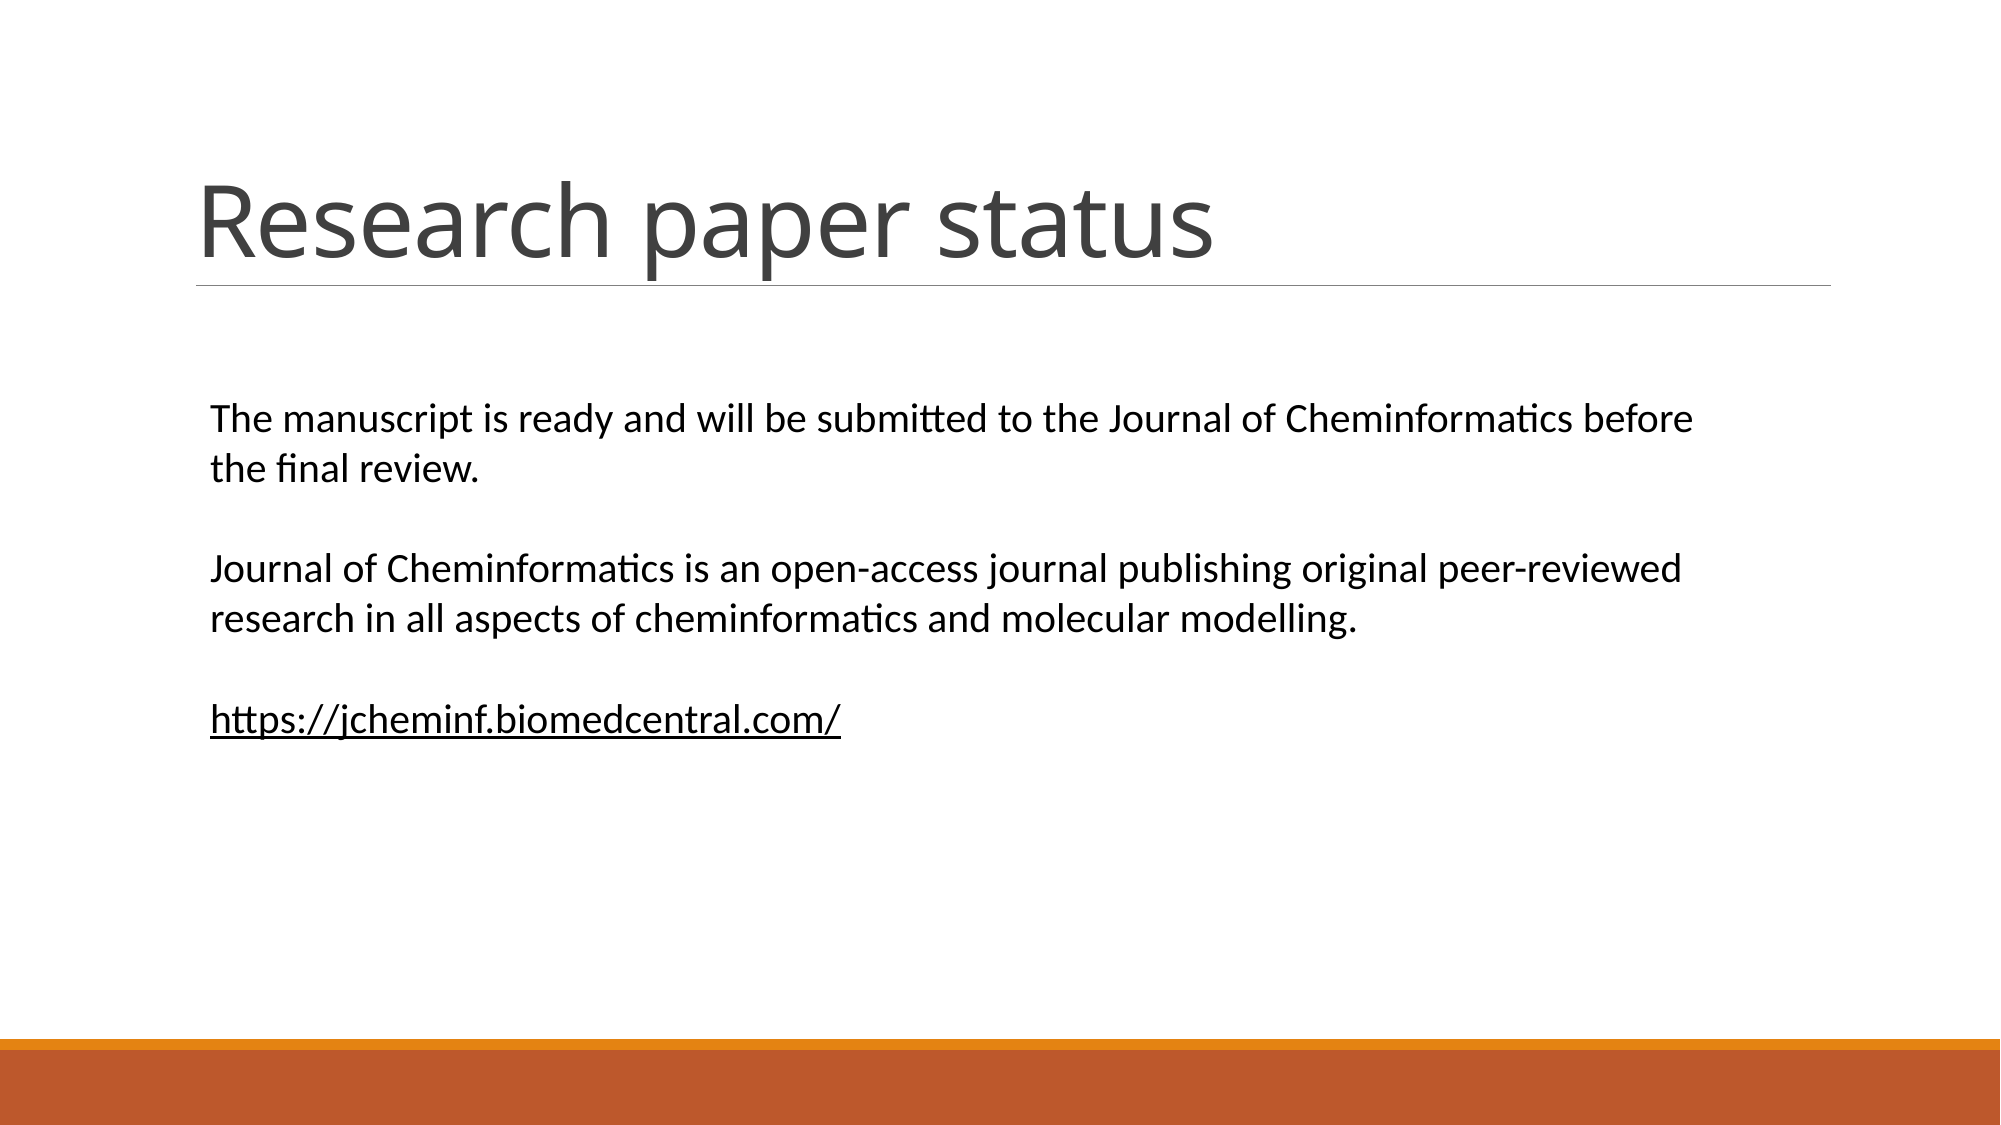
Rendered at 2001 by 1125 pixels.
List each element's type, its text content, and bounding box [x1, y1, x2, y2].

title Research paper status [180, 47, 2000, 285]
text_box The manuscript is ready and will be submitted to the Journal of Cheminformatics before the final review. Journal of Cheminformatics is an open-access journal publishing original peer-reviewed research in all aspects of cheminformatics and molecular modelling. https://jcheminf.biomedcentral.com/ [195, 383, 1746, 749]
